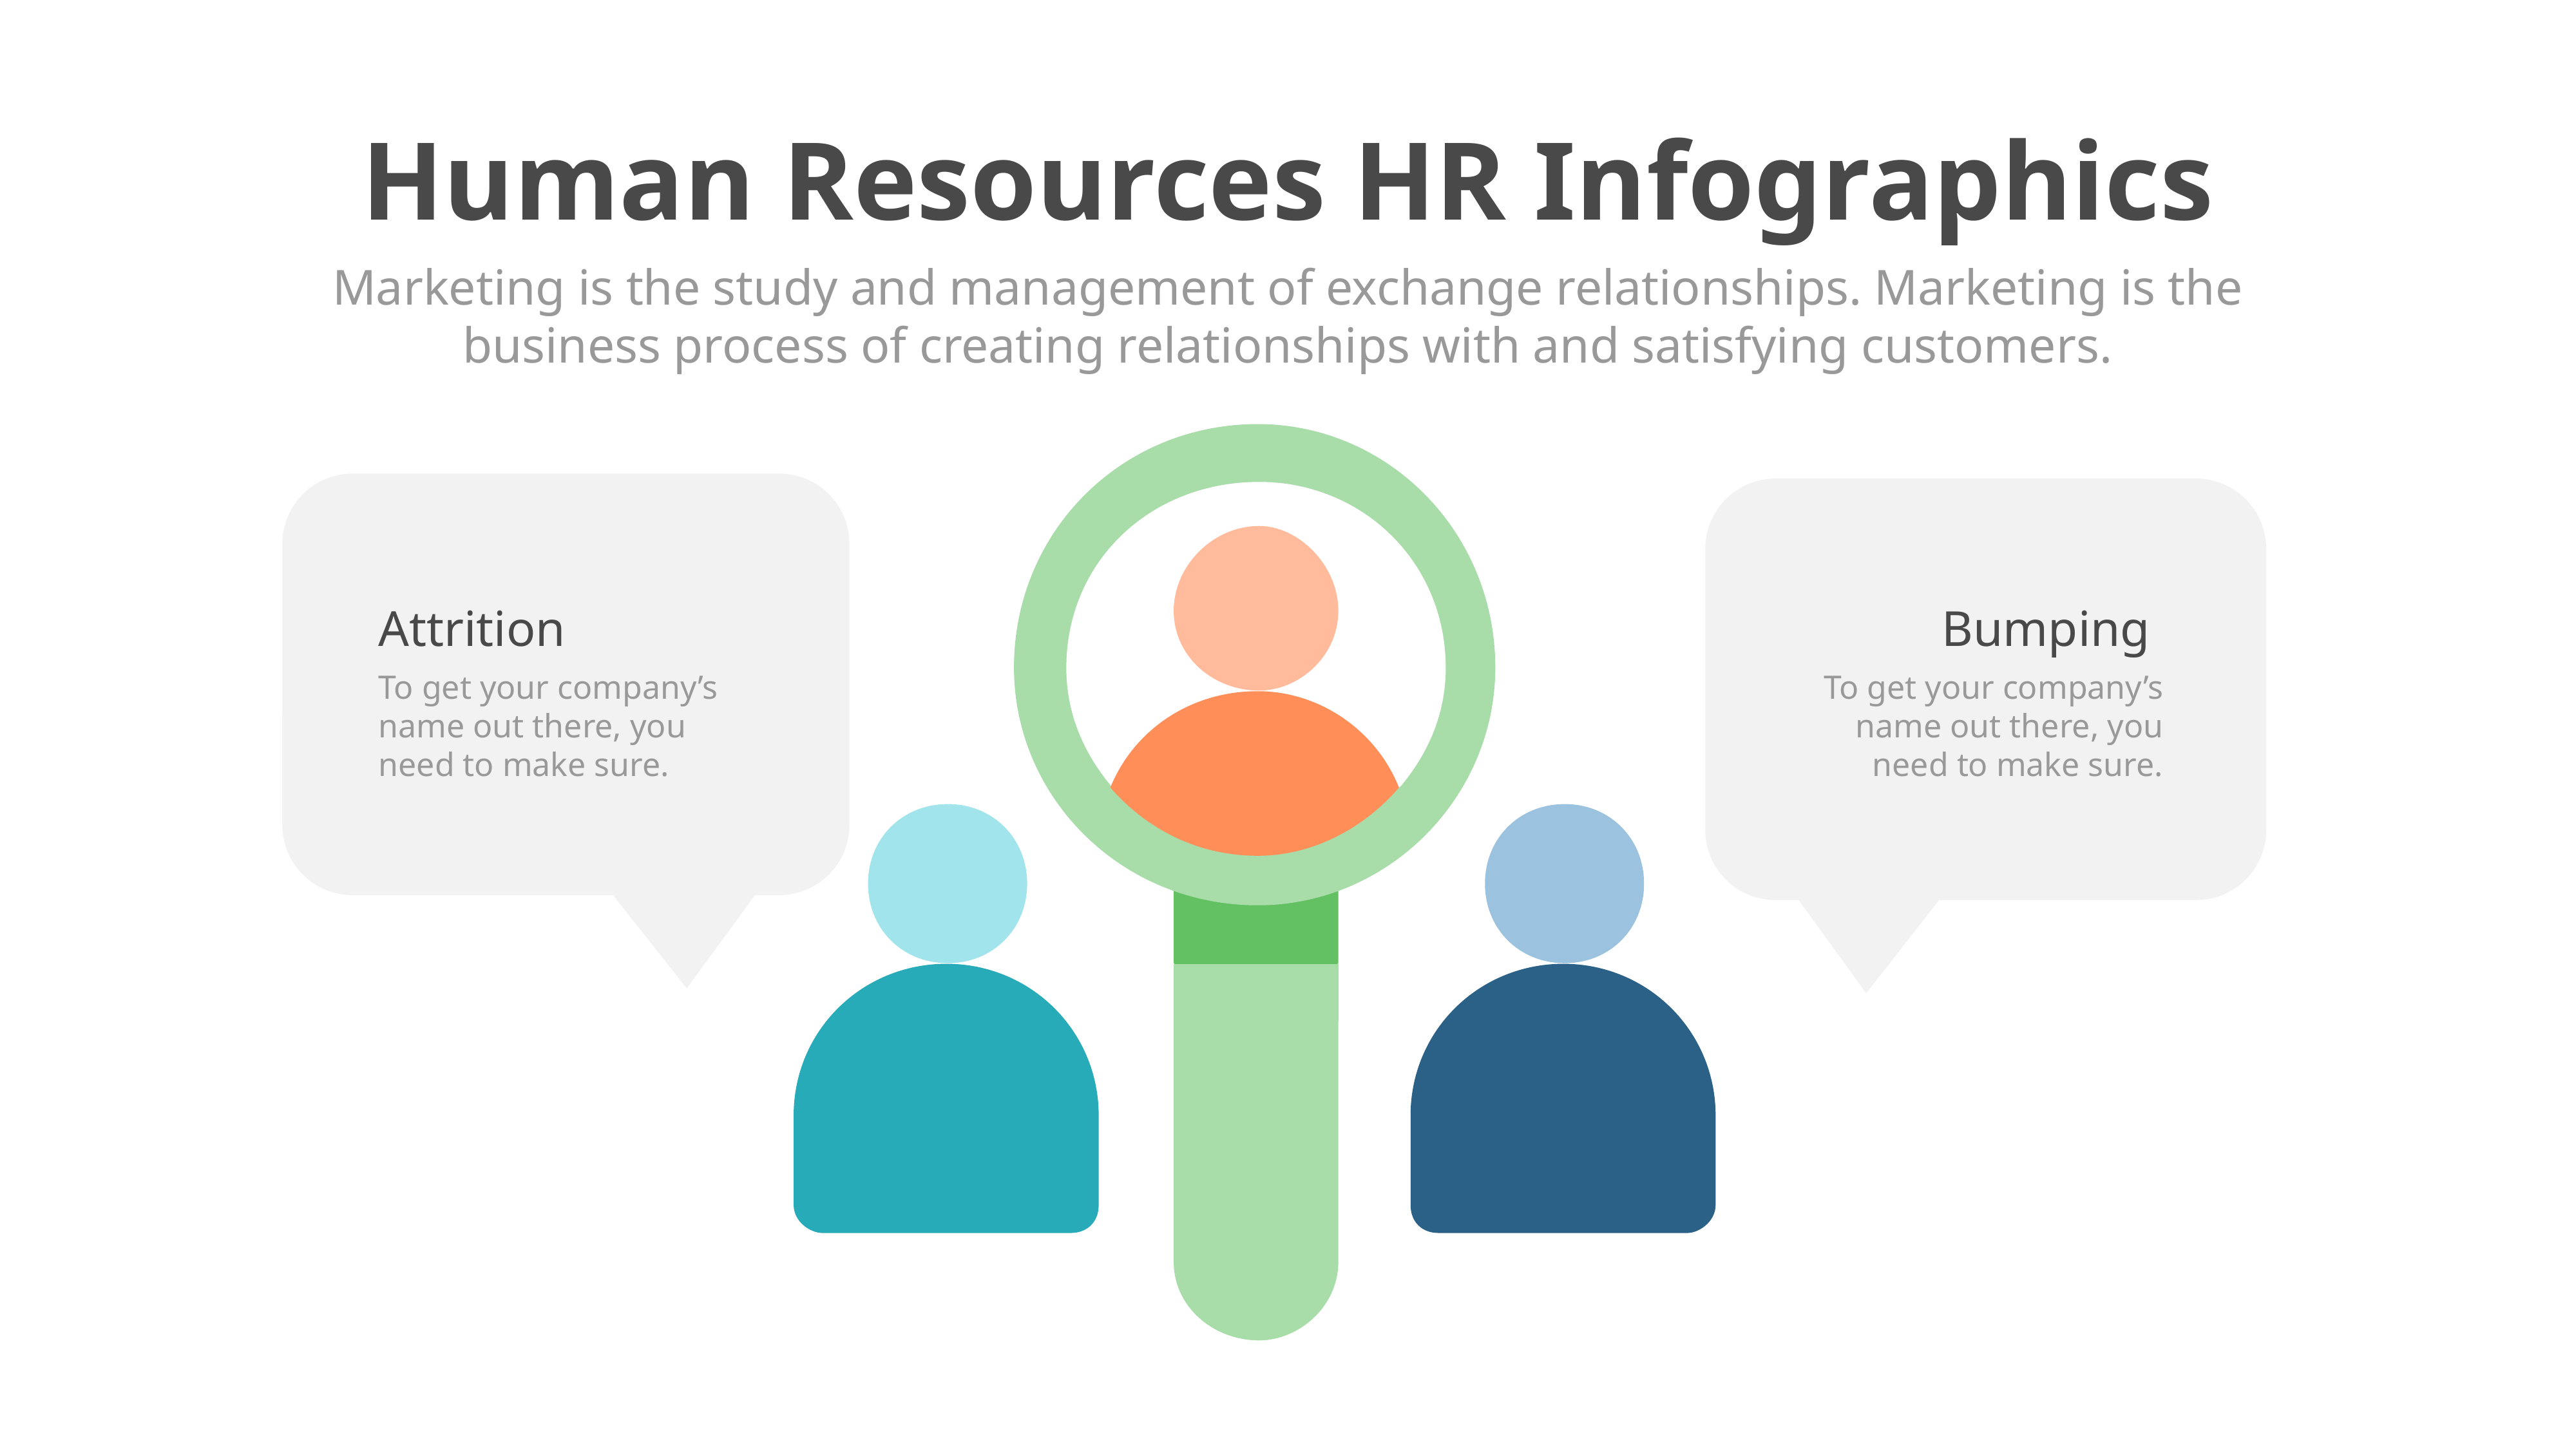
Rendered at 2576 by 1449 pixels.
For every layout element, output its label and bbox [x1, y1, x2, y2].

text_box [794, 424, 1719, 1341]
text_box [281, 473, 794, 990]
text_box [1803, 593, 2173, 789]
text_box [1719, 478, 2267, 994]
text_box [368, 593, 739, 789]
text_box [281, 108, 2295, 379]
